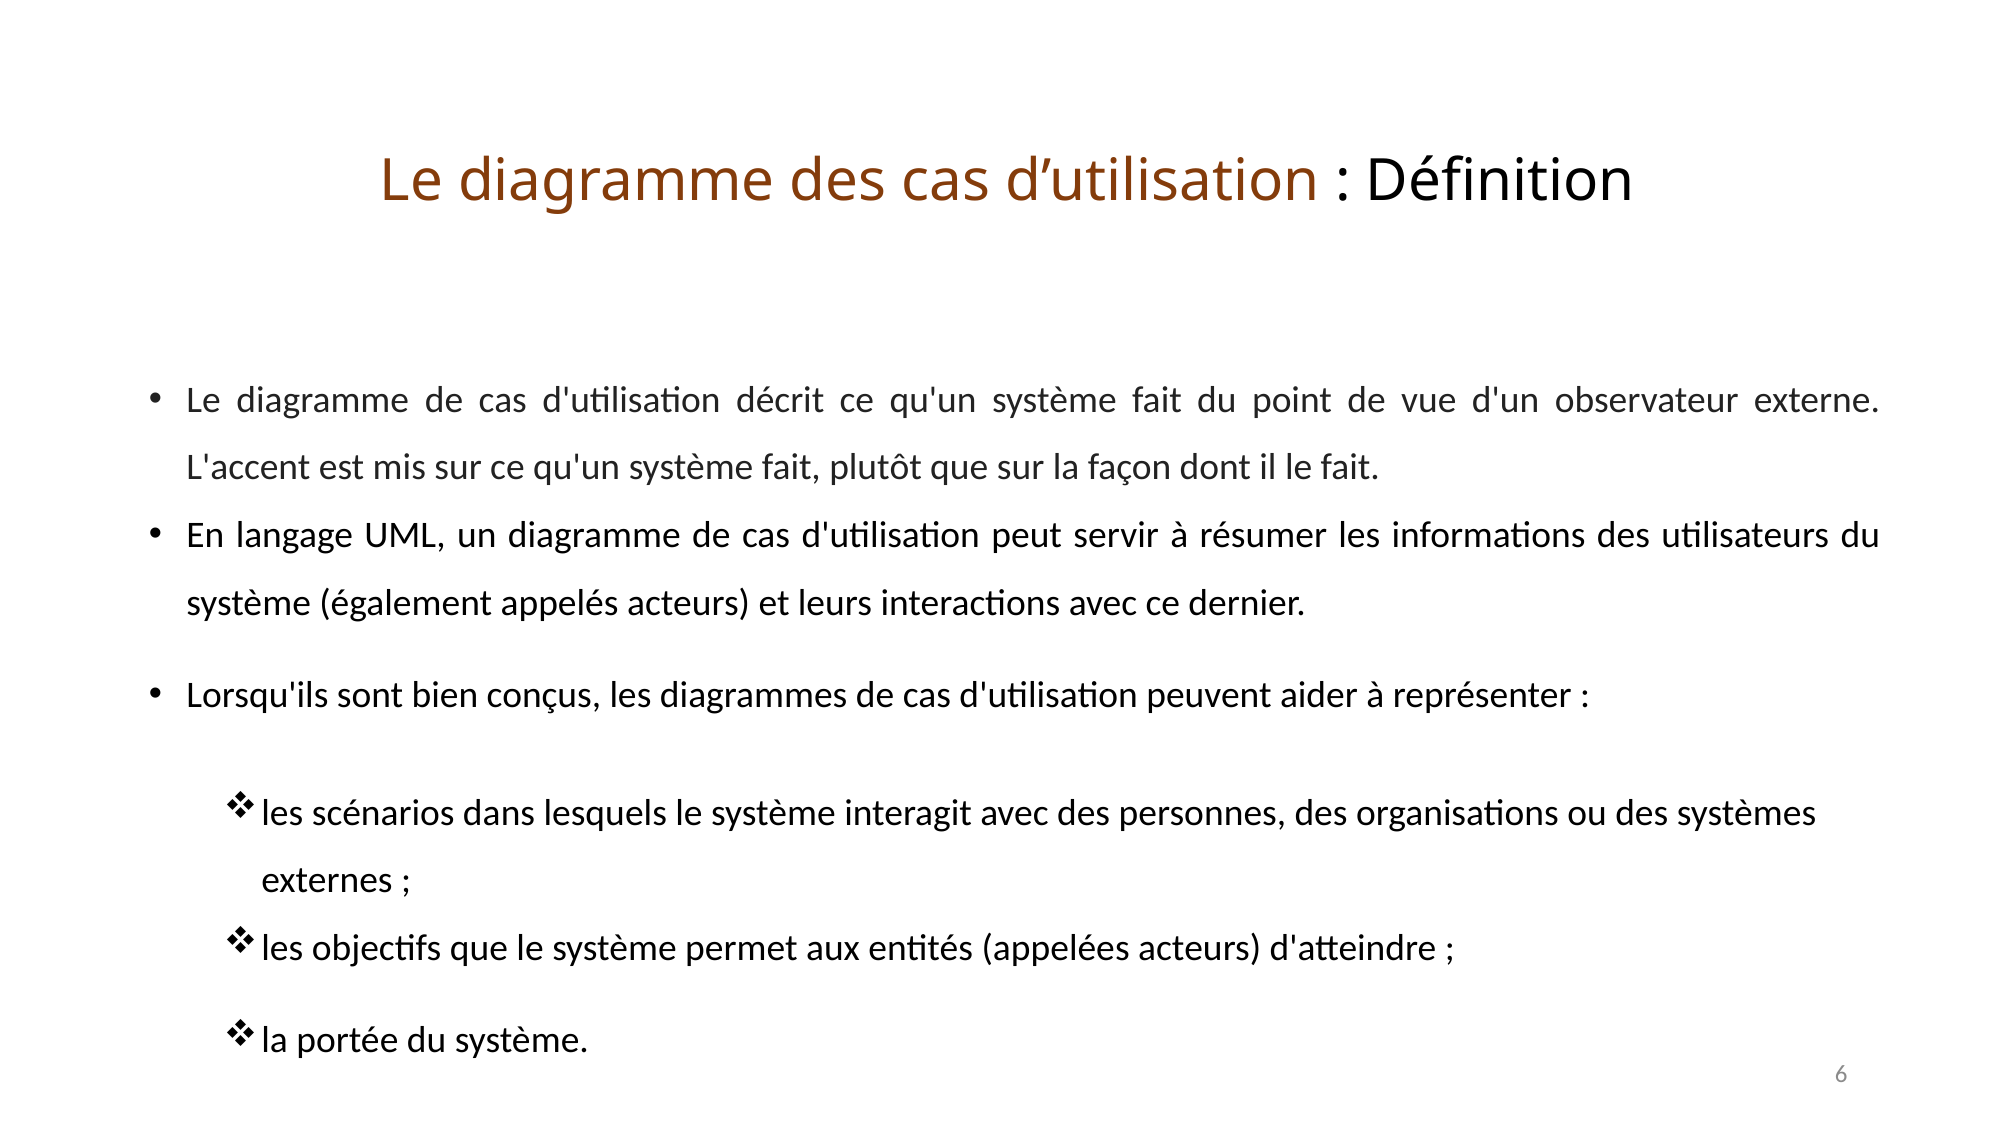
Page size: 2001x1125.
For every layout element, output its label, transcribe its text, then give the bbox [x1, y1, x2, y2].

list Le diagramme de cas d'utilisation décrit ce qu'un système fait du point de vue d'un observateur externe. L'accent est mis sur ce qu'un système fait, plutôt que sur la façon dont il le fait. En langage UML, un diagramme de cas d'utilisation peut servir à résumer les informations des utilisateurs du système (également appelés acteurs) et leurs interactions avec ce dernier. Lorsqu'ils sont bien conçus, les diagrammes de cas d'utilisation peuvent aider à représenter : les scénarios dans lesquels le système interagit avec des personnes, des organisations ou des systèmes externes ; les objectifs que le système permet aux entités (appelées acteurs) d'atteindre ; la portée du système. [134, 345, 1898, 1052]
slide_number 6 [1412, 1042, 1863, 1103]
title Le diagramme des cas d’utilisation : Définition [88, 73, 1925, 247]
